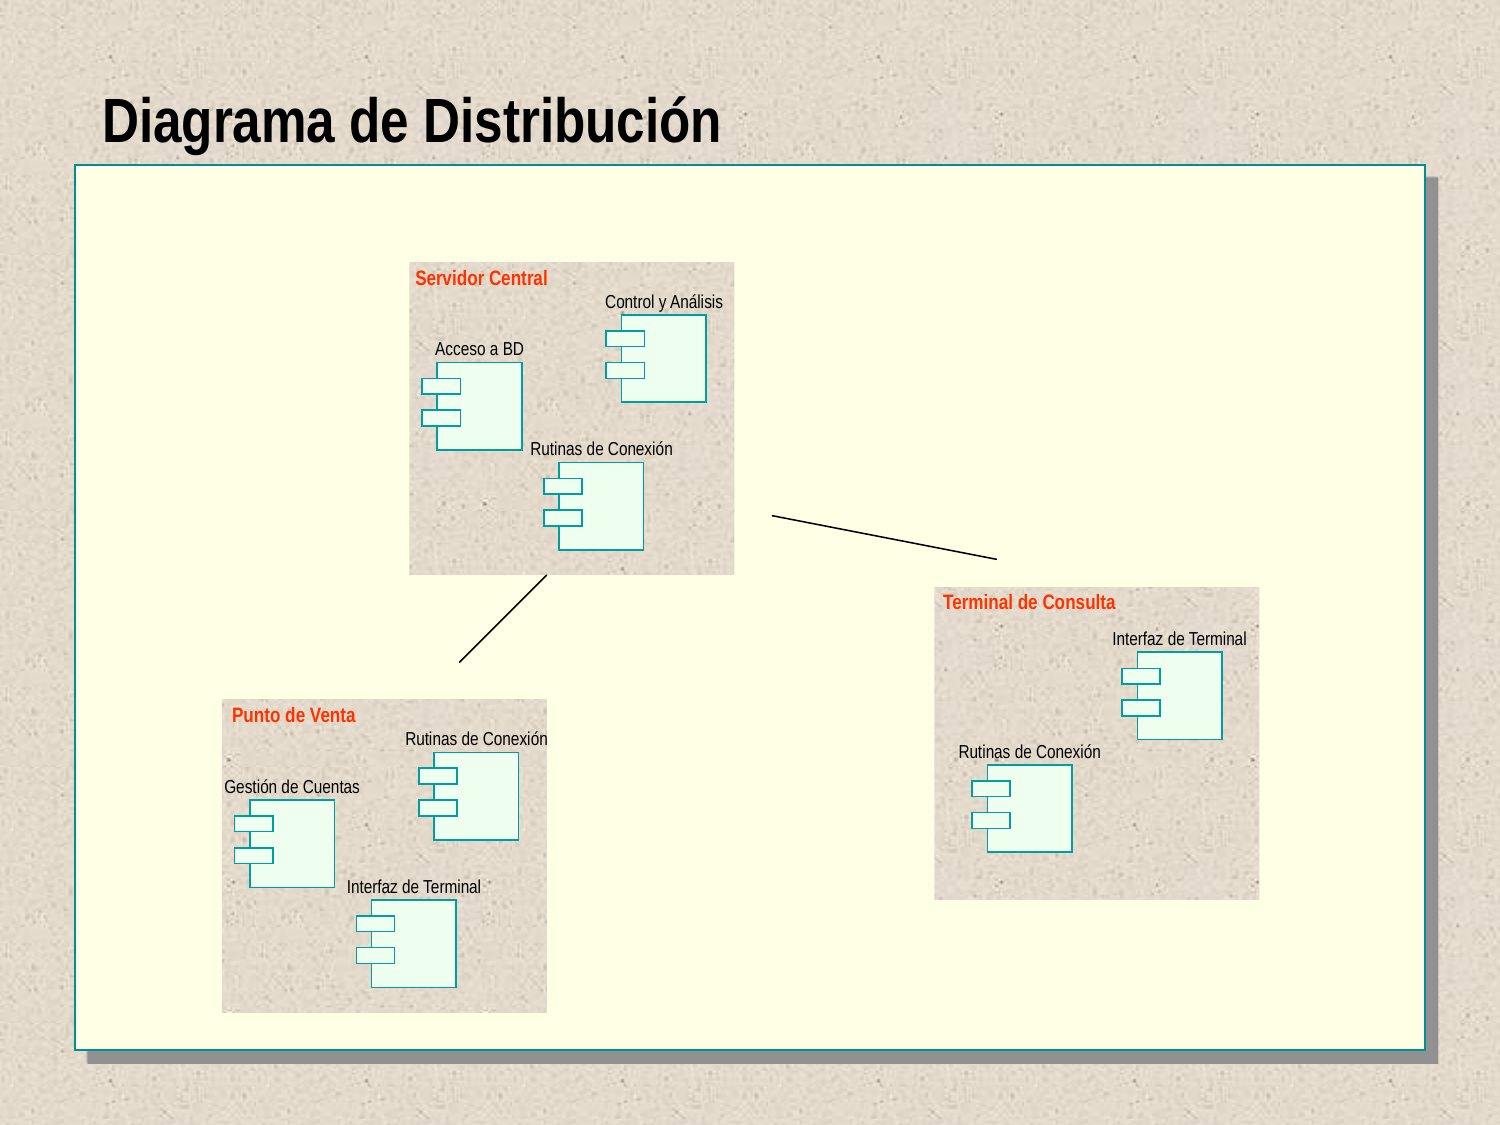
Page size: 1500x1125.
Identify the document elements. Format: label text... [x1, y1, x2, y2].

text_box Diagrama de Distribución [87, 87, 1413, 163]
picture [0, 0, 1500, 1125]
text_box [209, 262, 1263, 1013]
